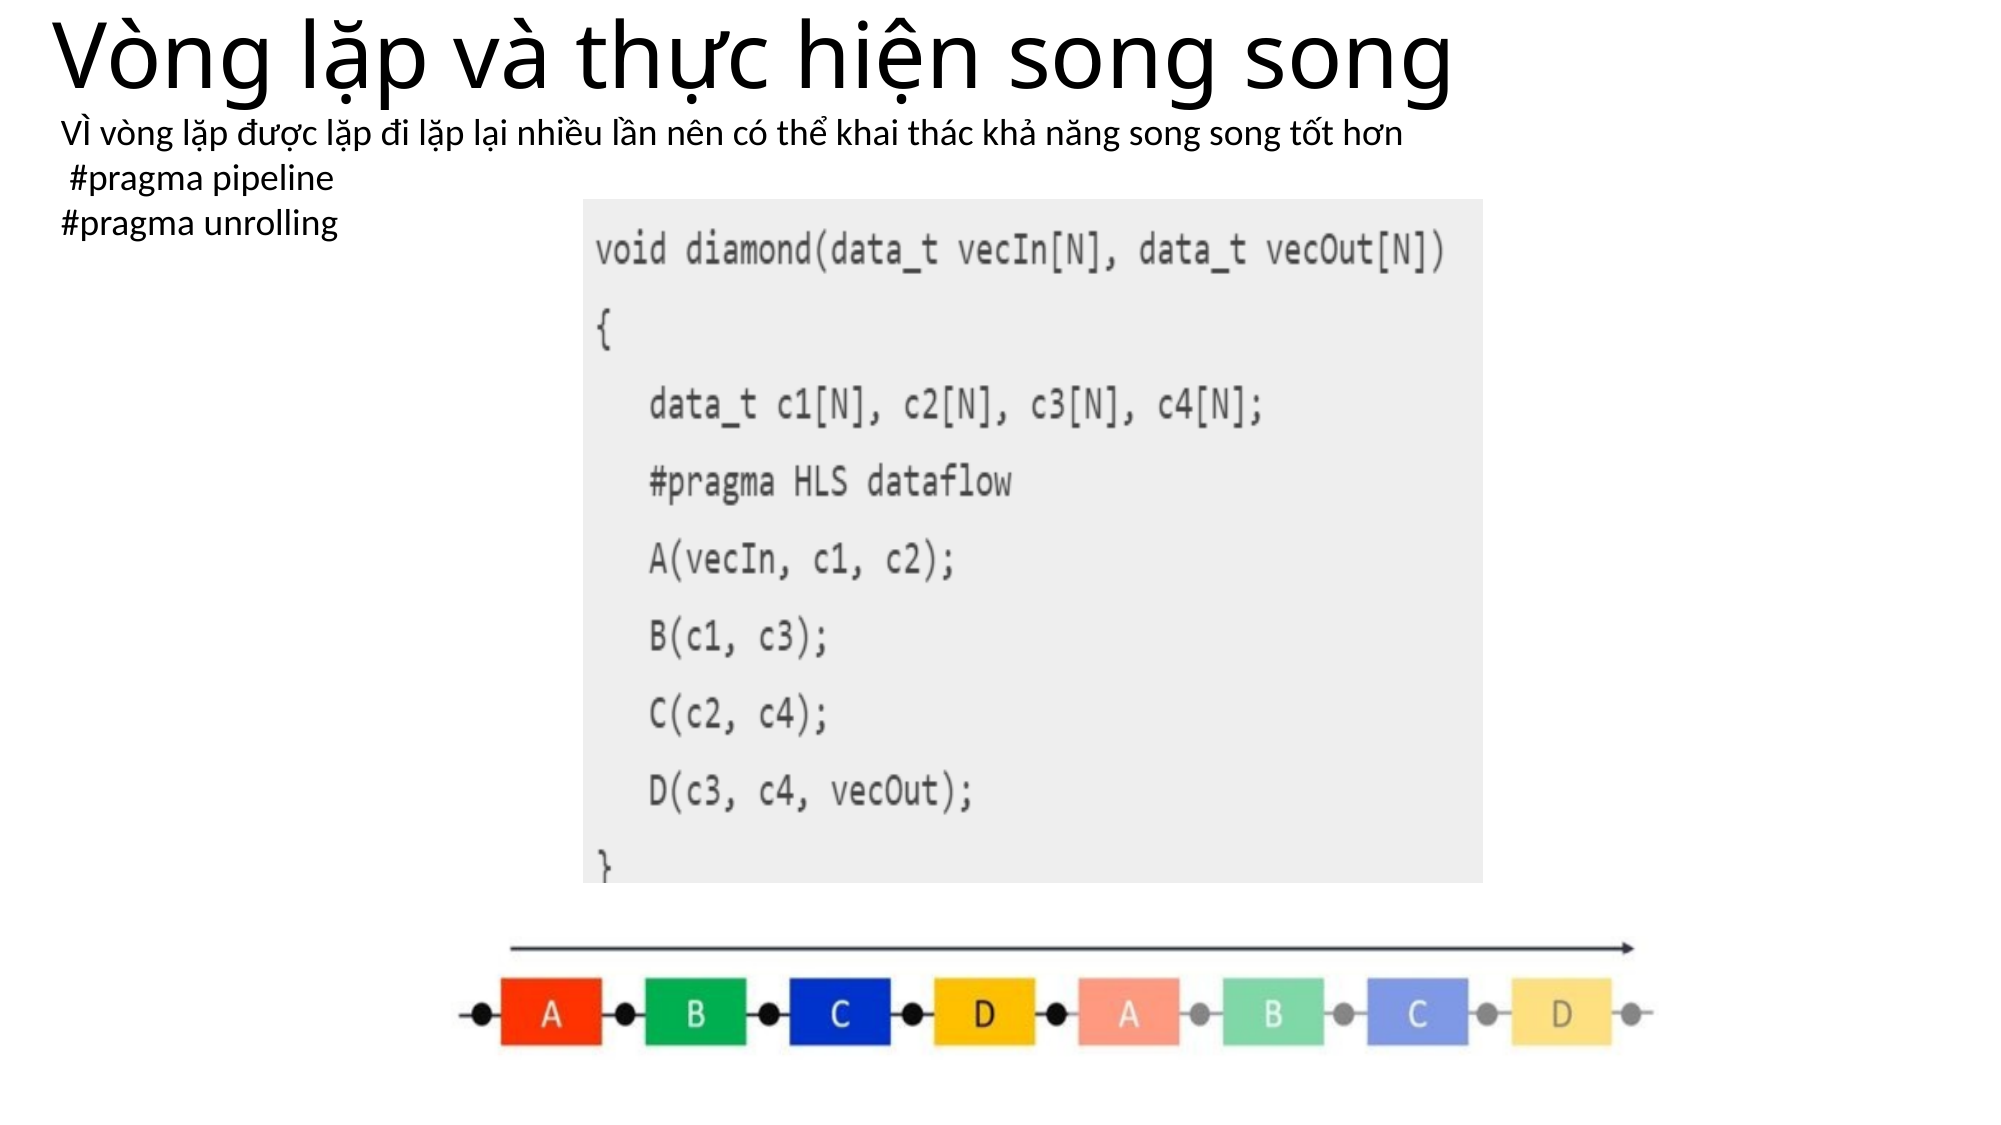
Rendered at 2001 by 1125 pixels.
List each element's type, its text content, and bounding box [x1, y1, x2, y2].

picture [441, 936, 1667, 1086]
picture [583, 199, 1483, 883]
title Vòng lặp và thực hiện song song [37, 0, 1763, 148]
text_box VÌ vòng lặp được lặp đi lặp lại nhiều lần nên có thể khai thác khả năng song song tốt hơn #pragma pipeline #pragma unrolling [46, 100, 1421, 296]
